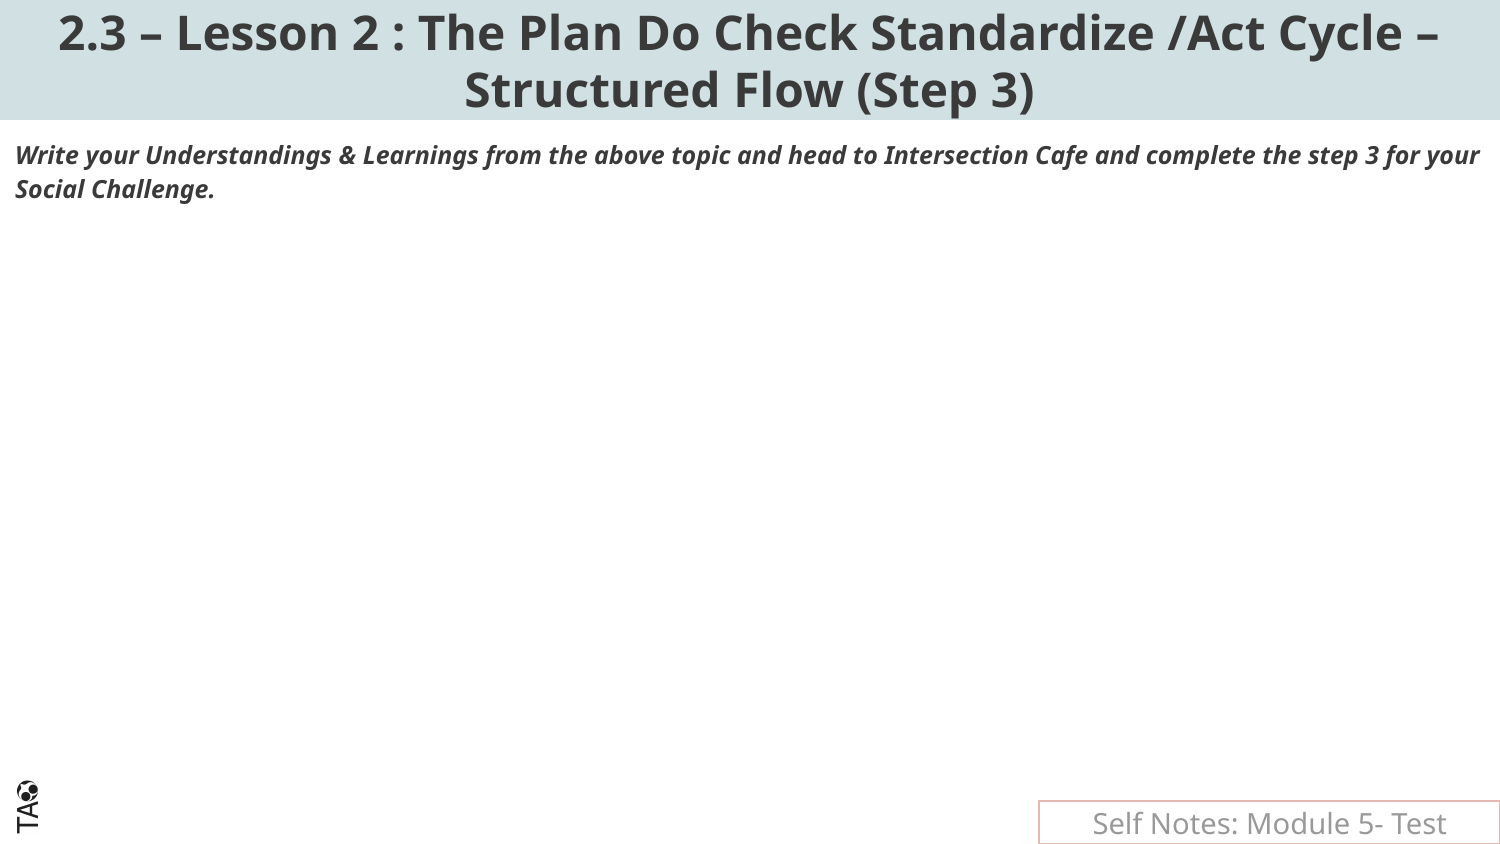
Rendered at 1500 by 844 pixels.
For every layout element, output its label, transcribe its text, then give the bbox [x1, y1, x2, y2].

text_box 2.3 – Lesson 2 : The Plan Do Check Standardize /Act Cycle – Structured Flow (Step 3) [0, 0, 1500, 120]
picture [0, 780, 105, 840]
text_box Self Notes: Module 5- Test [1039, 801, 1500, 844]
text_box Write your Understandings & Learnings from the above topic and head to Intersection Cafe and complete the step 3 for your Social Challenge. [0, 120, 1500, 815]
